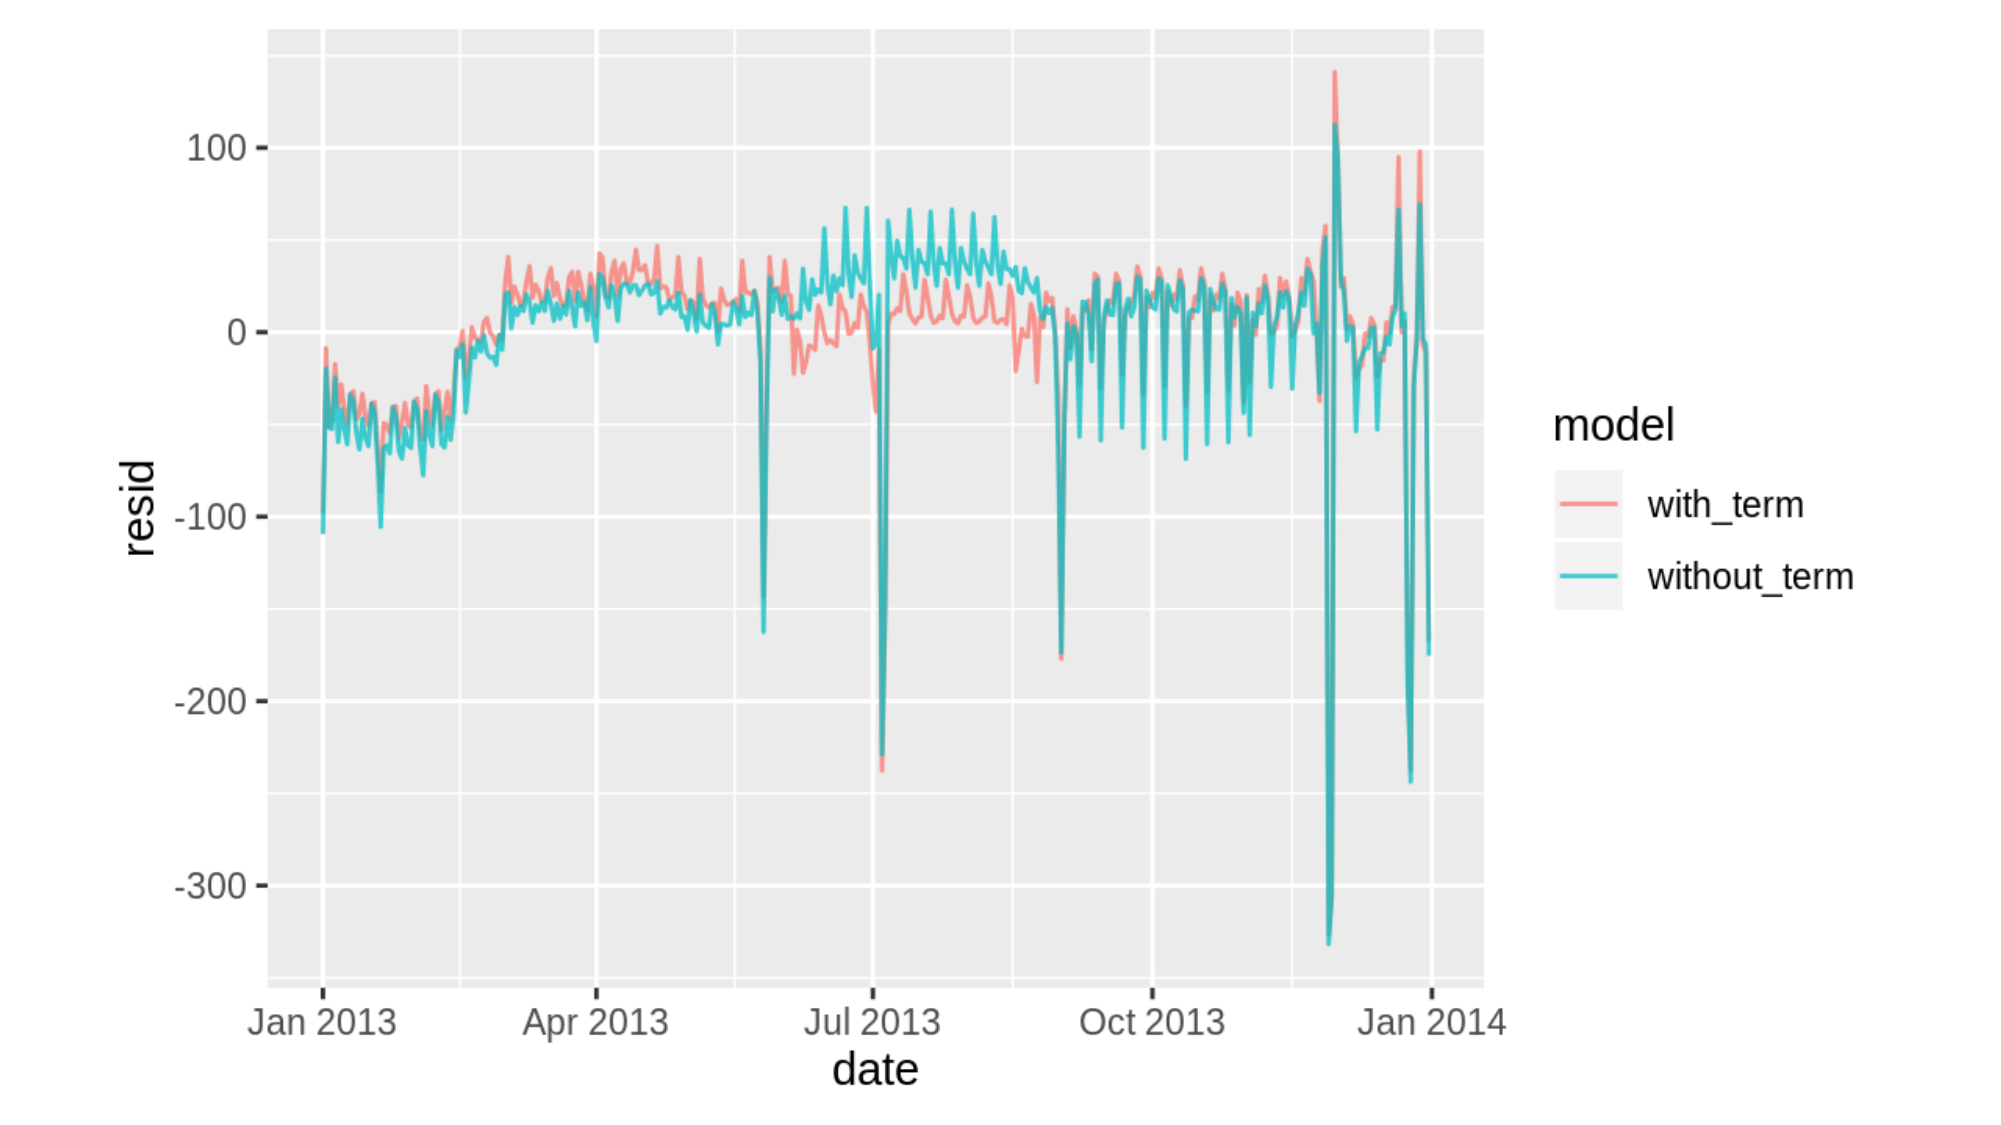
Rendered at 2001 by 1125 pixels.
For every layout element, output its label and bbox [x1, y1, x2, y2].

picture [99, 6, 1901, 1119]
